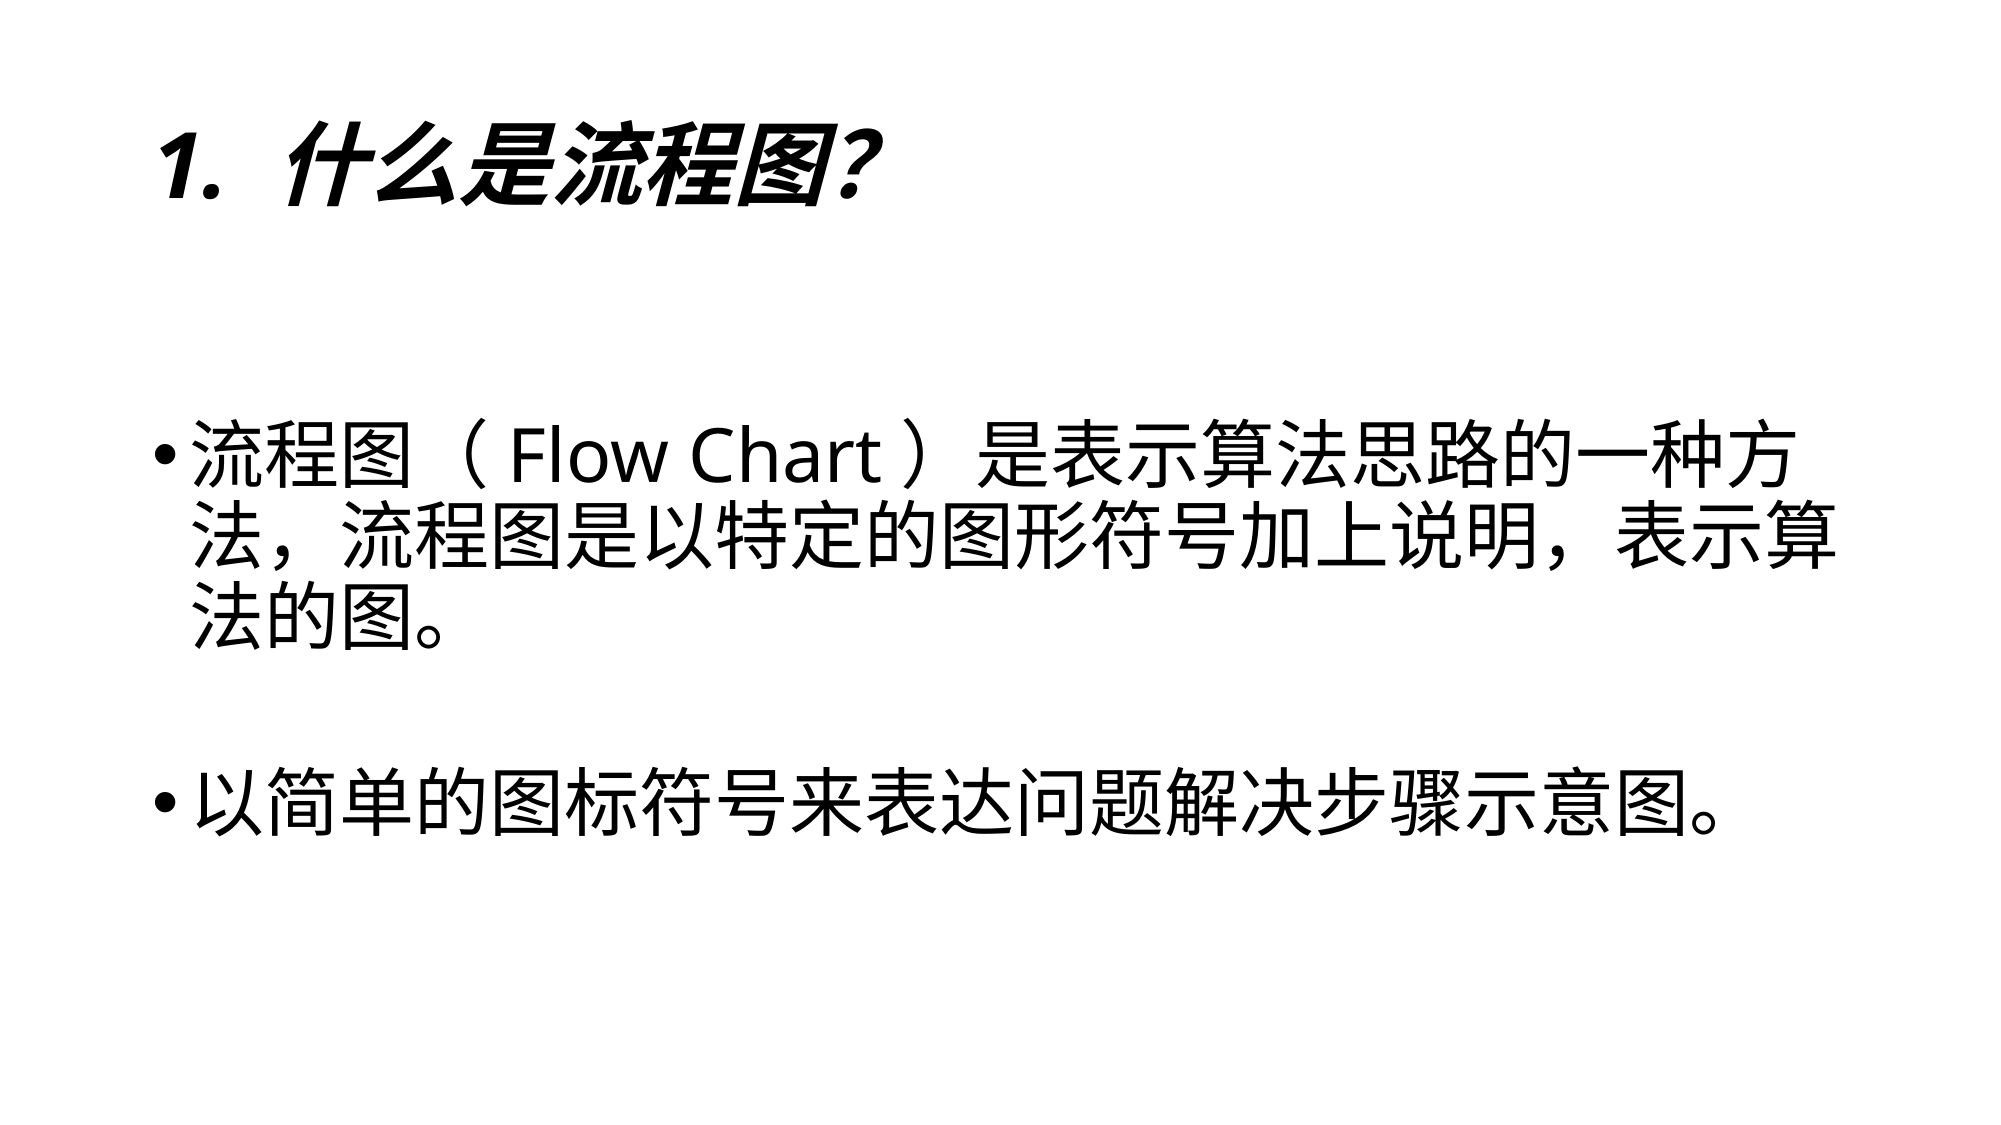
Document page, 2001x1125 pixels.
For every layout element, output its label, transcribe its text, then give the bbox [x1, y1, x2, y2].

list 流程图（Flow Chart）是表示算法思路的一种方法，流程图是以特定的图形符号加上说明，表示算法的图。 以简单的图标符号来表达问题解决步骤示意图。 [137, 299, 1863, 1014]
title 1. 什么是流程图？ [137, 59, 1863, 278]
